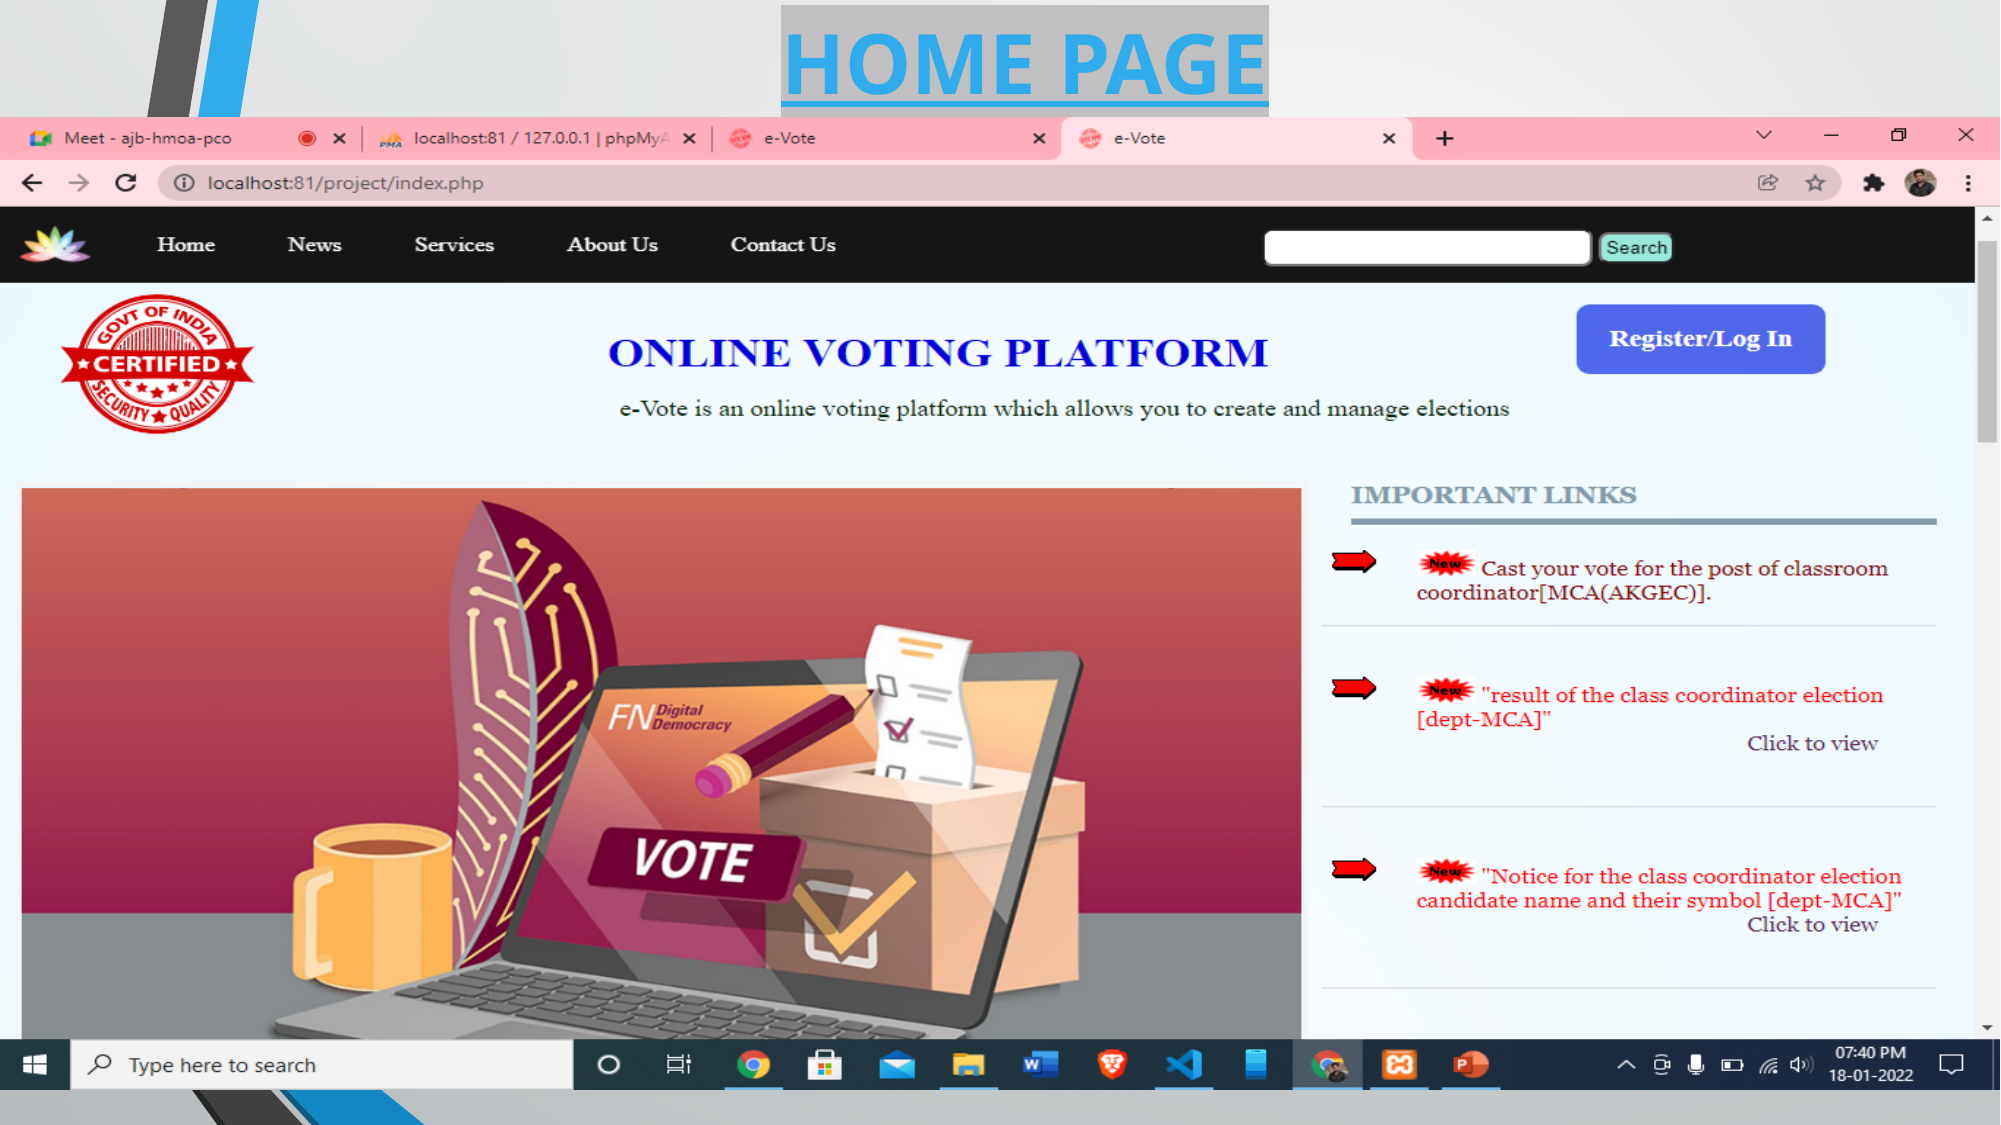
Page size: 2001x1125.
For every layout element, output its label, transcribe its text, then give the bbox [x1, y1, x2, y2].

title HOME PAGE [243, 0, 1807, 117]
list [0, 117, 2000, 1090]
